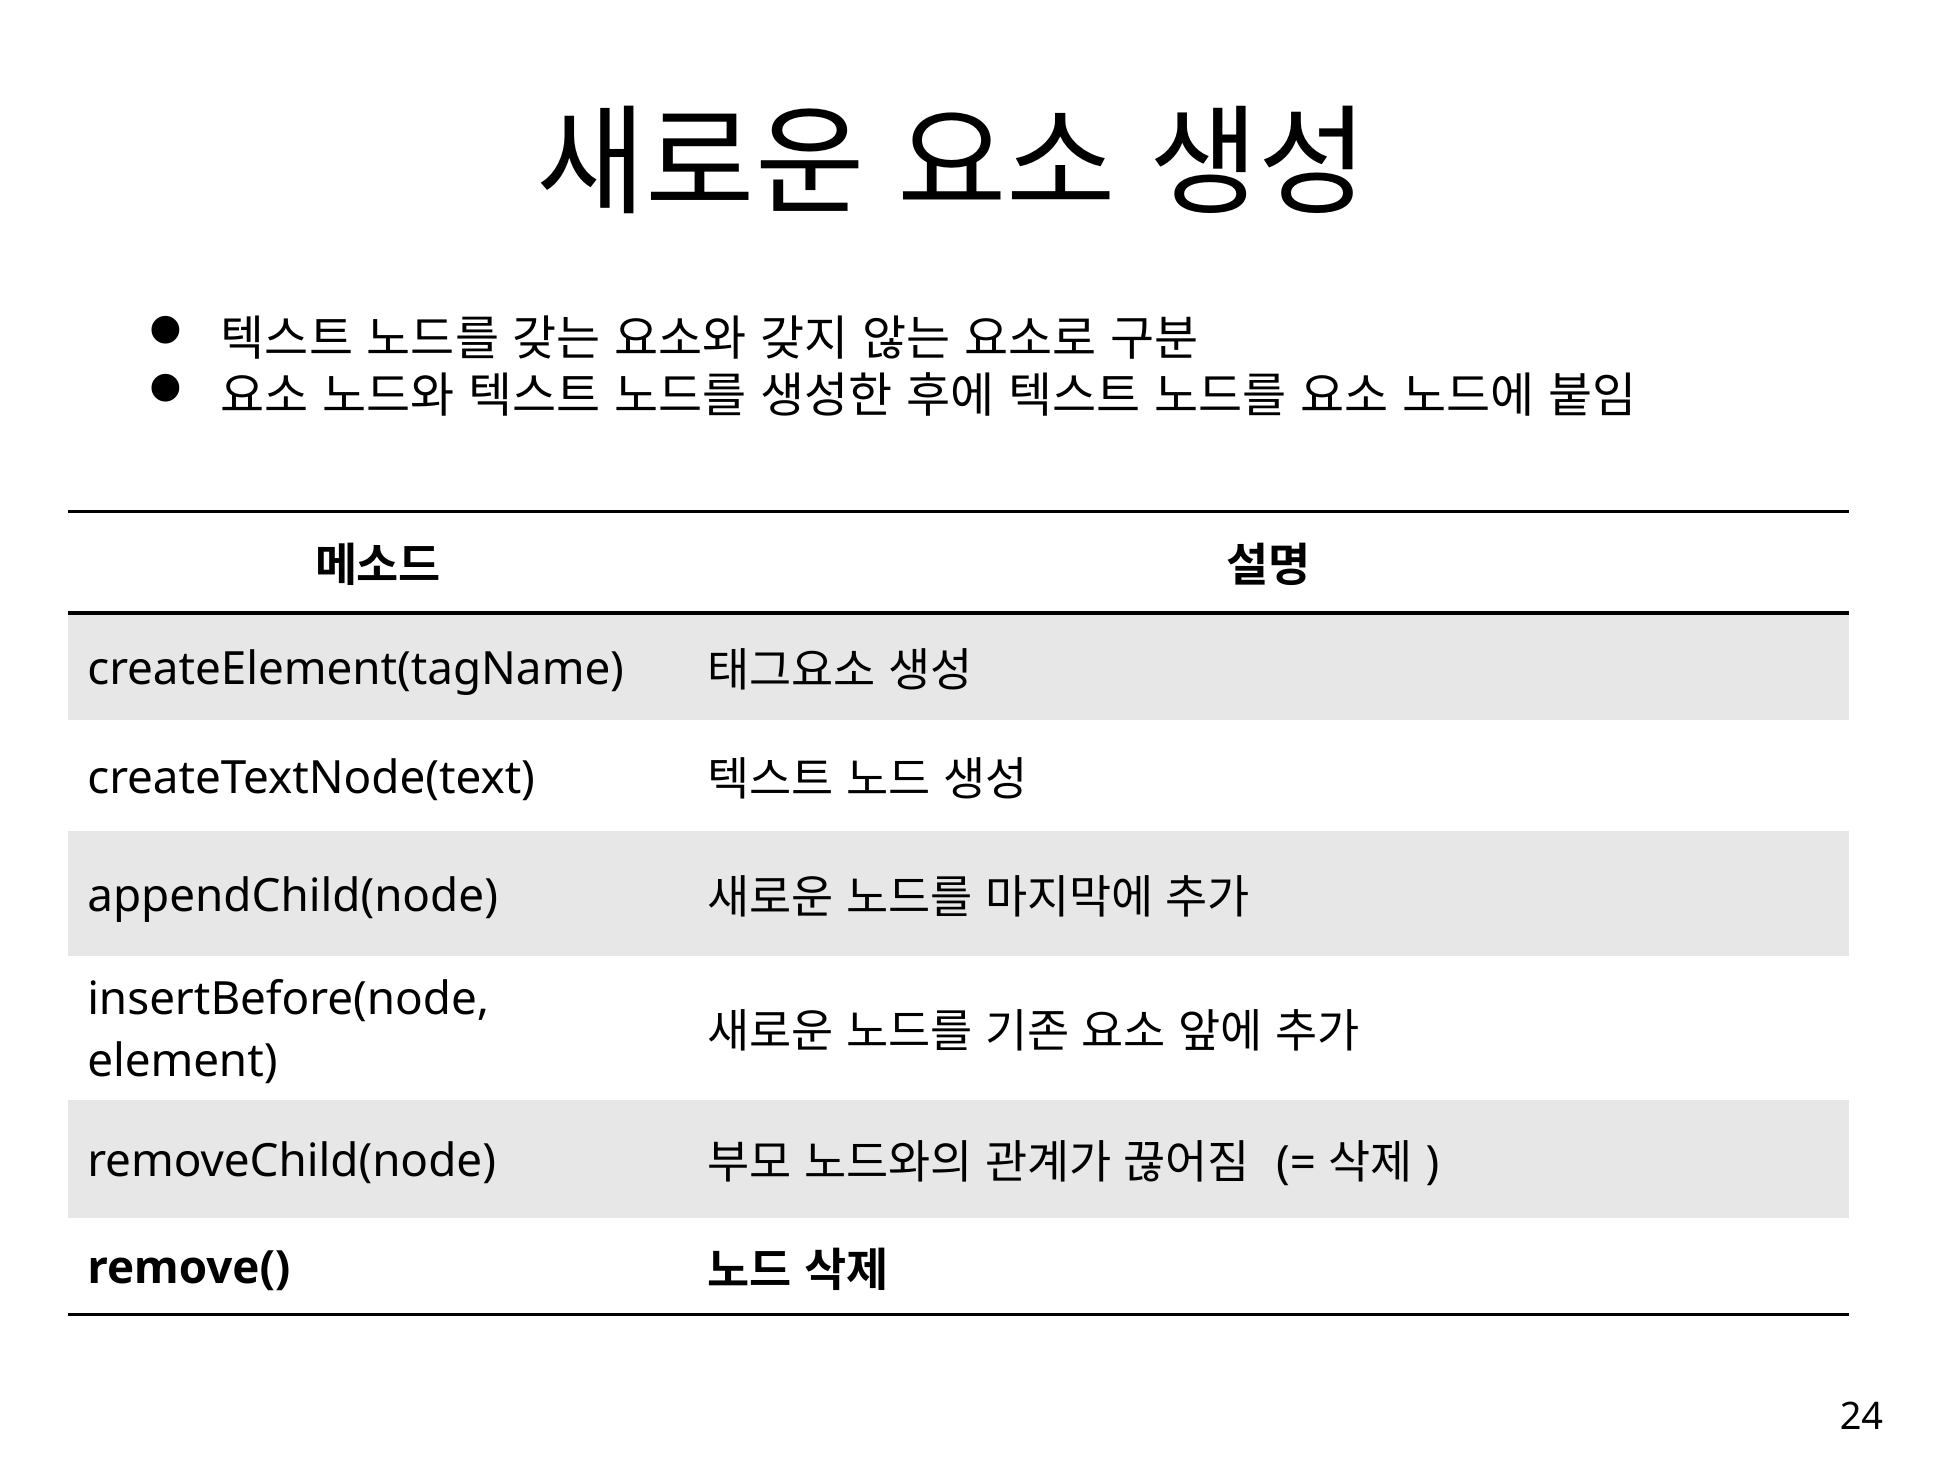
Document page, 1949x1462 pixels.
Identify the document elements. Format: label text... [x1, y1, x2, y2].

table_cell 새로운 노드를 마지막에 추가 [688, 831, 1849, 956]
table_cell 새로운 노드를 기존 요소 앞에 추가 [688, 956, 1849, 1100]
title 새로운 요소 생성 [156, 92, 1749, 236]
table_cell 노드 삭제 [688, 1218, 1849, 1313]
table_header 설명 [688, 513, 1849, 611]
text_box 텍스트 노드를 갖는 요소와 갖지 않는 요소로 구분 요소 노드와 텍스트 노드를 생성한 후에 텍스트 노드를 요소 노드에 붙임 [132, 267, 1788, 430]
table_cell 텍스트 노드 생성 [688, 720, 1849, 831]
table_cell remove() [68, 1218, 688, 1313]
table_cell appendChild(node) [68, 831, 688, 956]
table_cell createElement(tagName) [68, 615, 688, 720]
table_cell removeChild(node) [68, 1100, 688, 1218]
table_cell insertBefore(node, element) [68, 956, 688, 1100]
slide_number 24 [1496, 1372, 1899, 1462]
table_header 메소드 [68, 513, 688, 611]
table_cell createTextNode(text) [68, 720, 688, 831]
table_cell 태그요소 생성 [688, 615, 1849, 720]
table_cell 부모 노드와의 관계가 끊어짐 (=삭제) [688, 1100, 1849, 1218]
